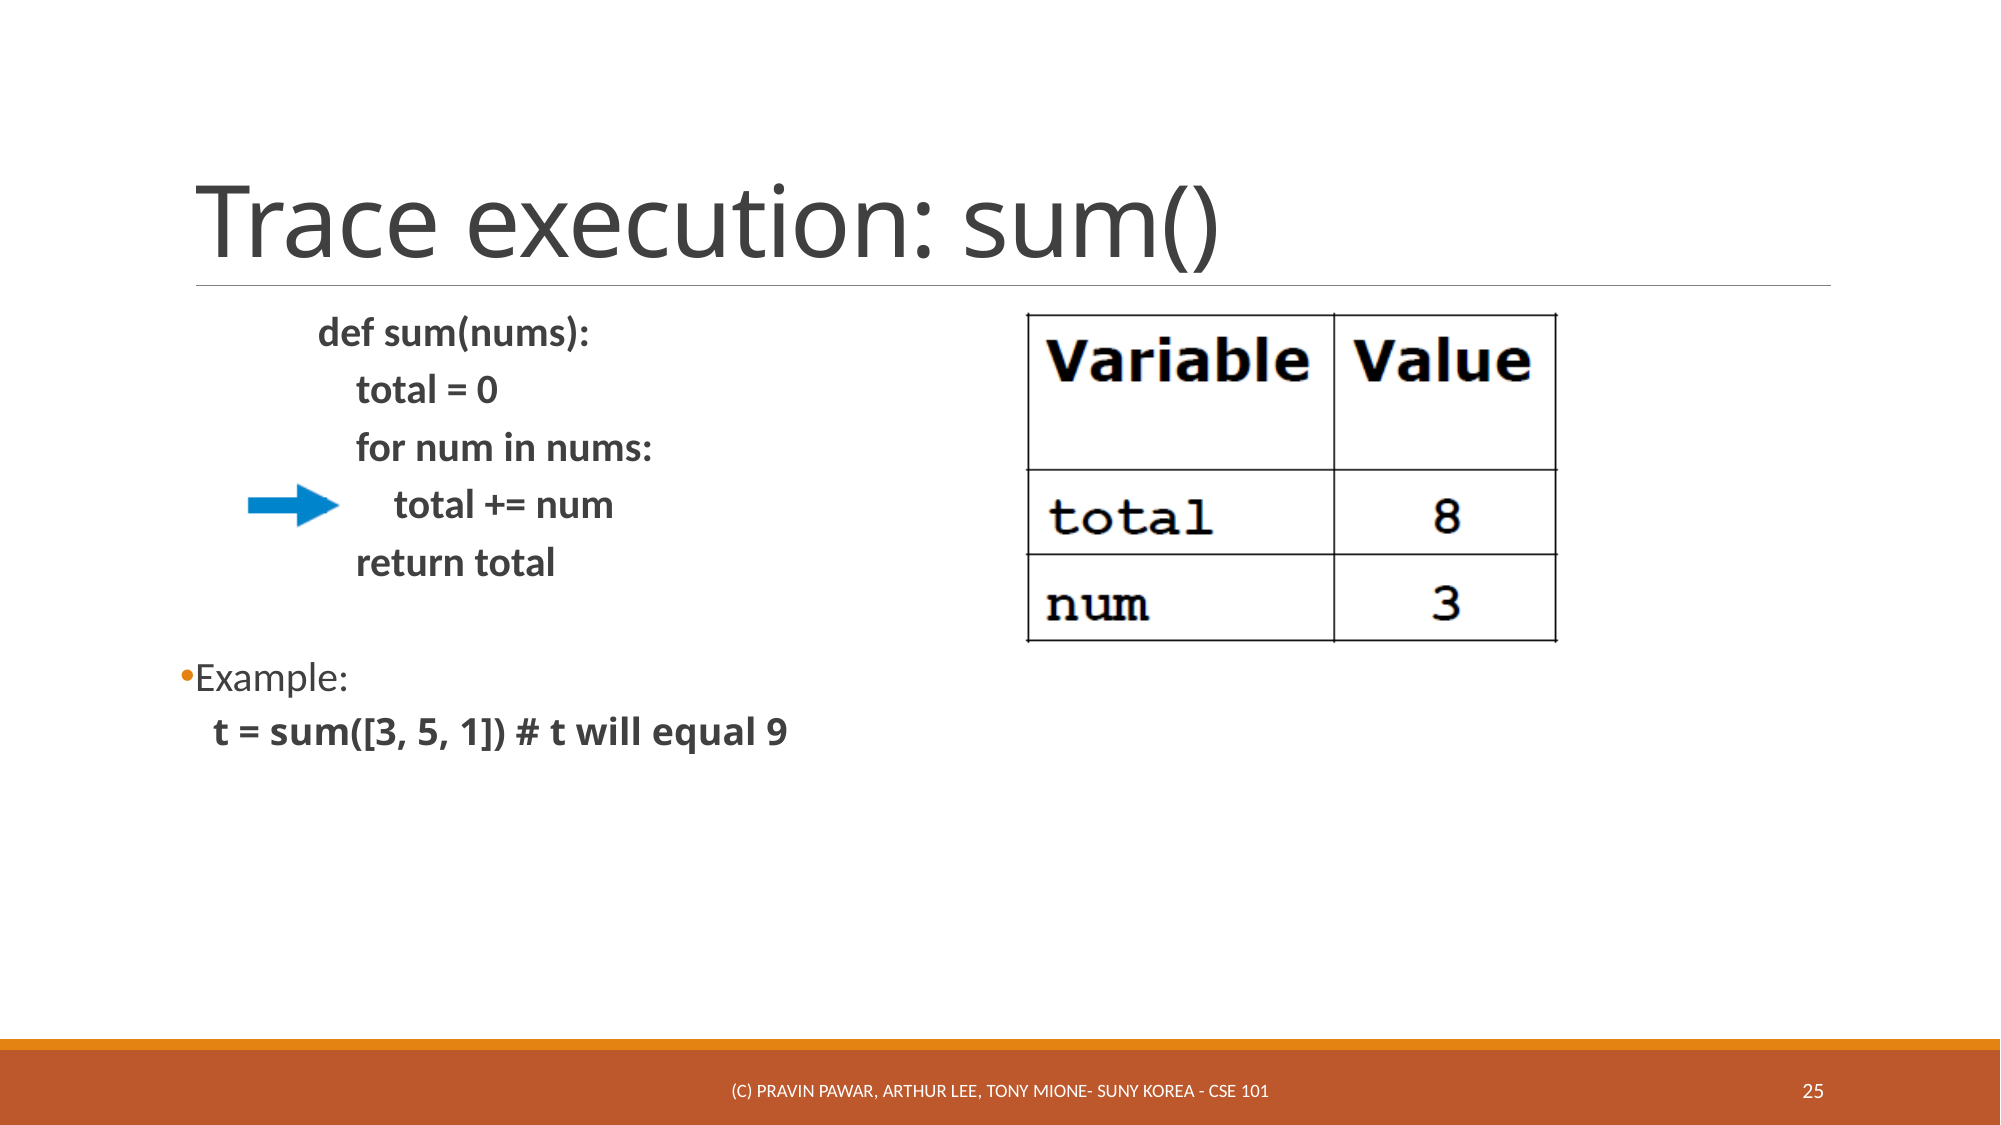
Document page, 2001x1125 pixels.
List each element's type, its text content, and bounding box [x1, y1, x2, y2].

slide_number 25 [1624, 1059, 1840, 1120]
list def sum(nums): total = 0 for num in nums: total += num return total Example: t = sum([3, 5, 1]) # t will equal 9 [180, 302, 1830, 963]
footer (c) Pravin Pawar, Arthur Lee, Tony Mione- SUNY Korea - CSE 101 [604, 1059, 1396, 1120]
picture [1004, 302, 1572, 660]
picture [231, 480, 352, 536]
title Trace execution: sum() [180, 47, 1830, 285]
